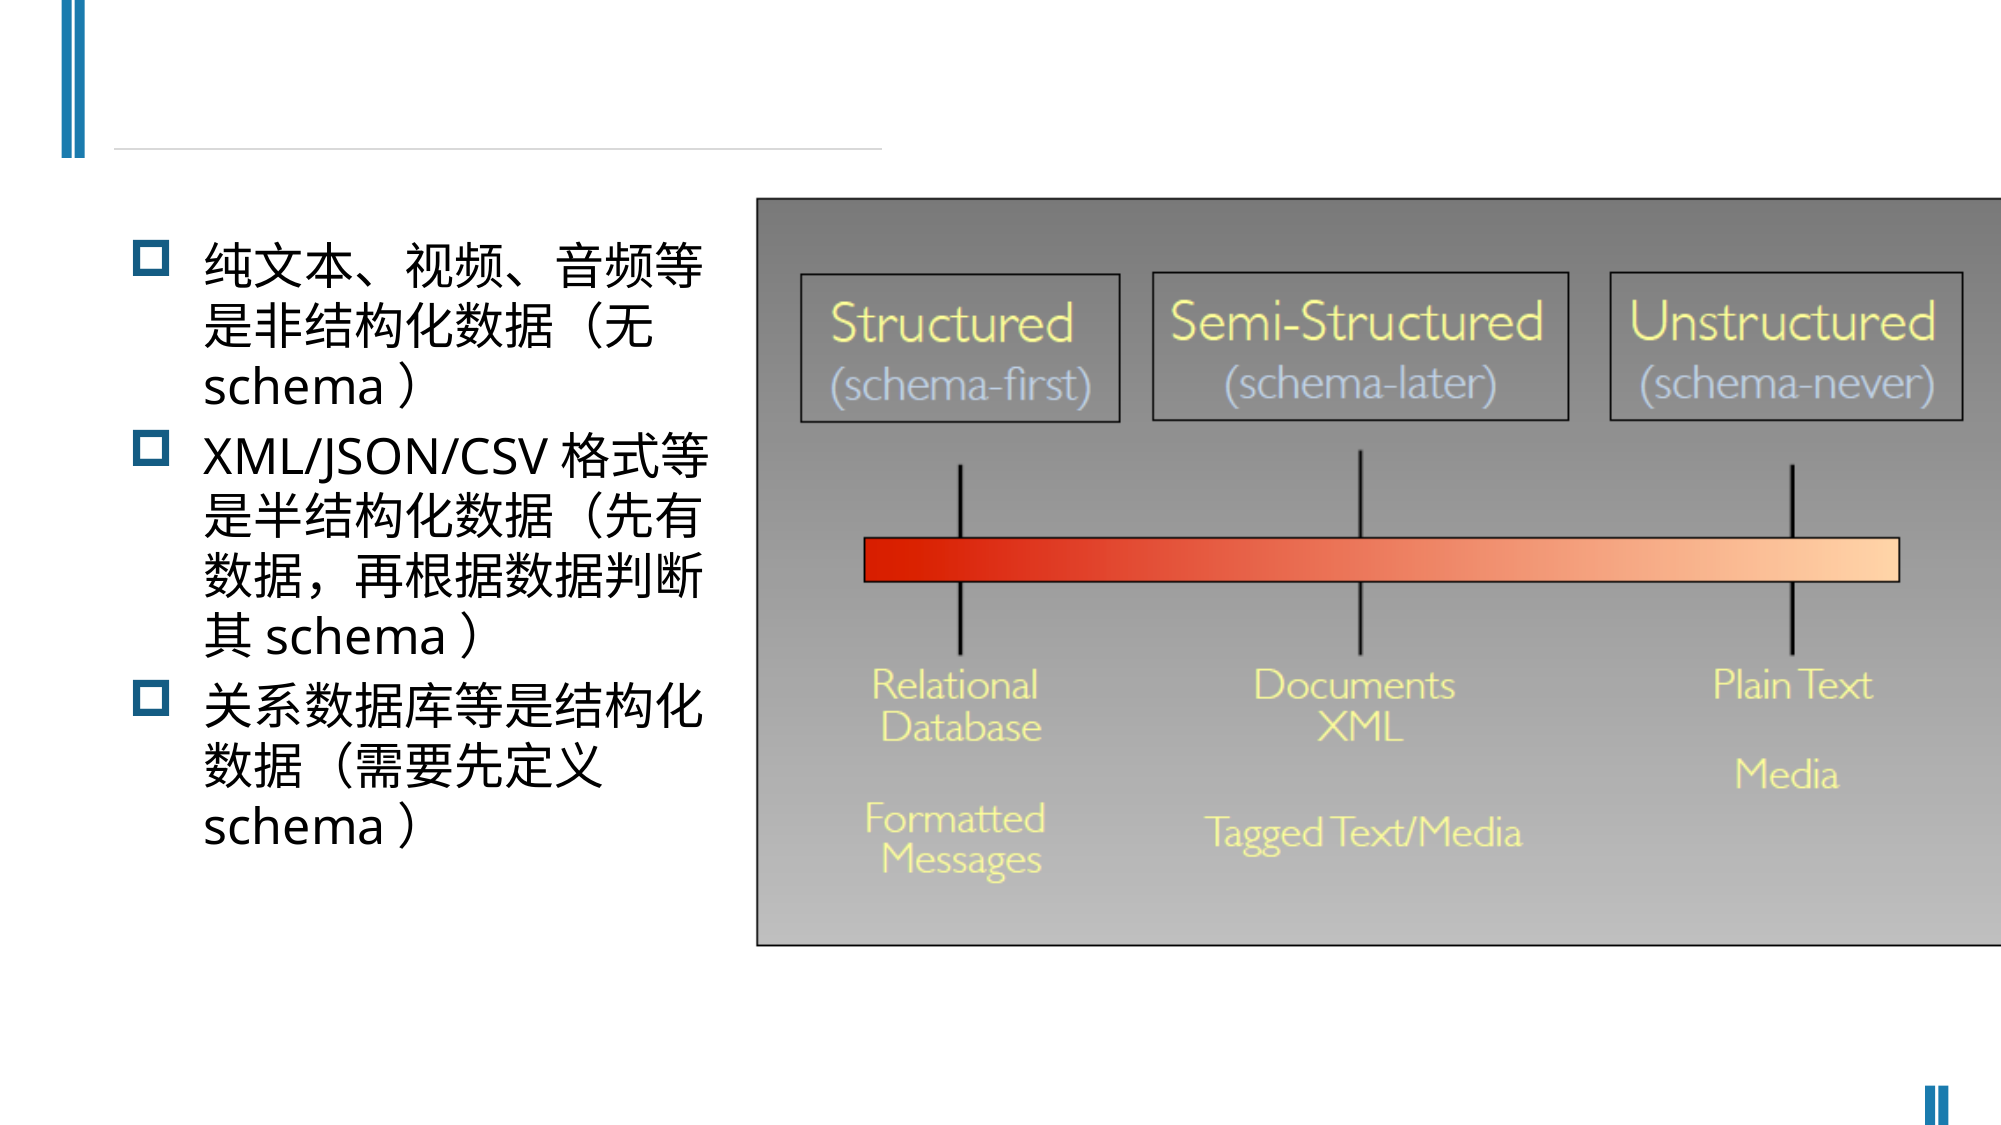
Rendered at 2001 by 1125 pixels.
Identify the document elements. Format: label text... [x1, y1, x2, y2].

list 纯文本、视频、音频等是非结构化数据（无schema） XML/JSON/CSV格式等是半结构化数据（先有数据，再根据数据判断其schema） 关系数据库等是结构化数据（需要先定义schema） [114, 227, 720, 756]
picture [725, 186, 2000, 1009]
